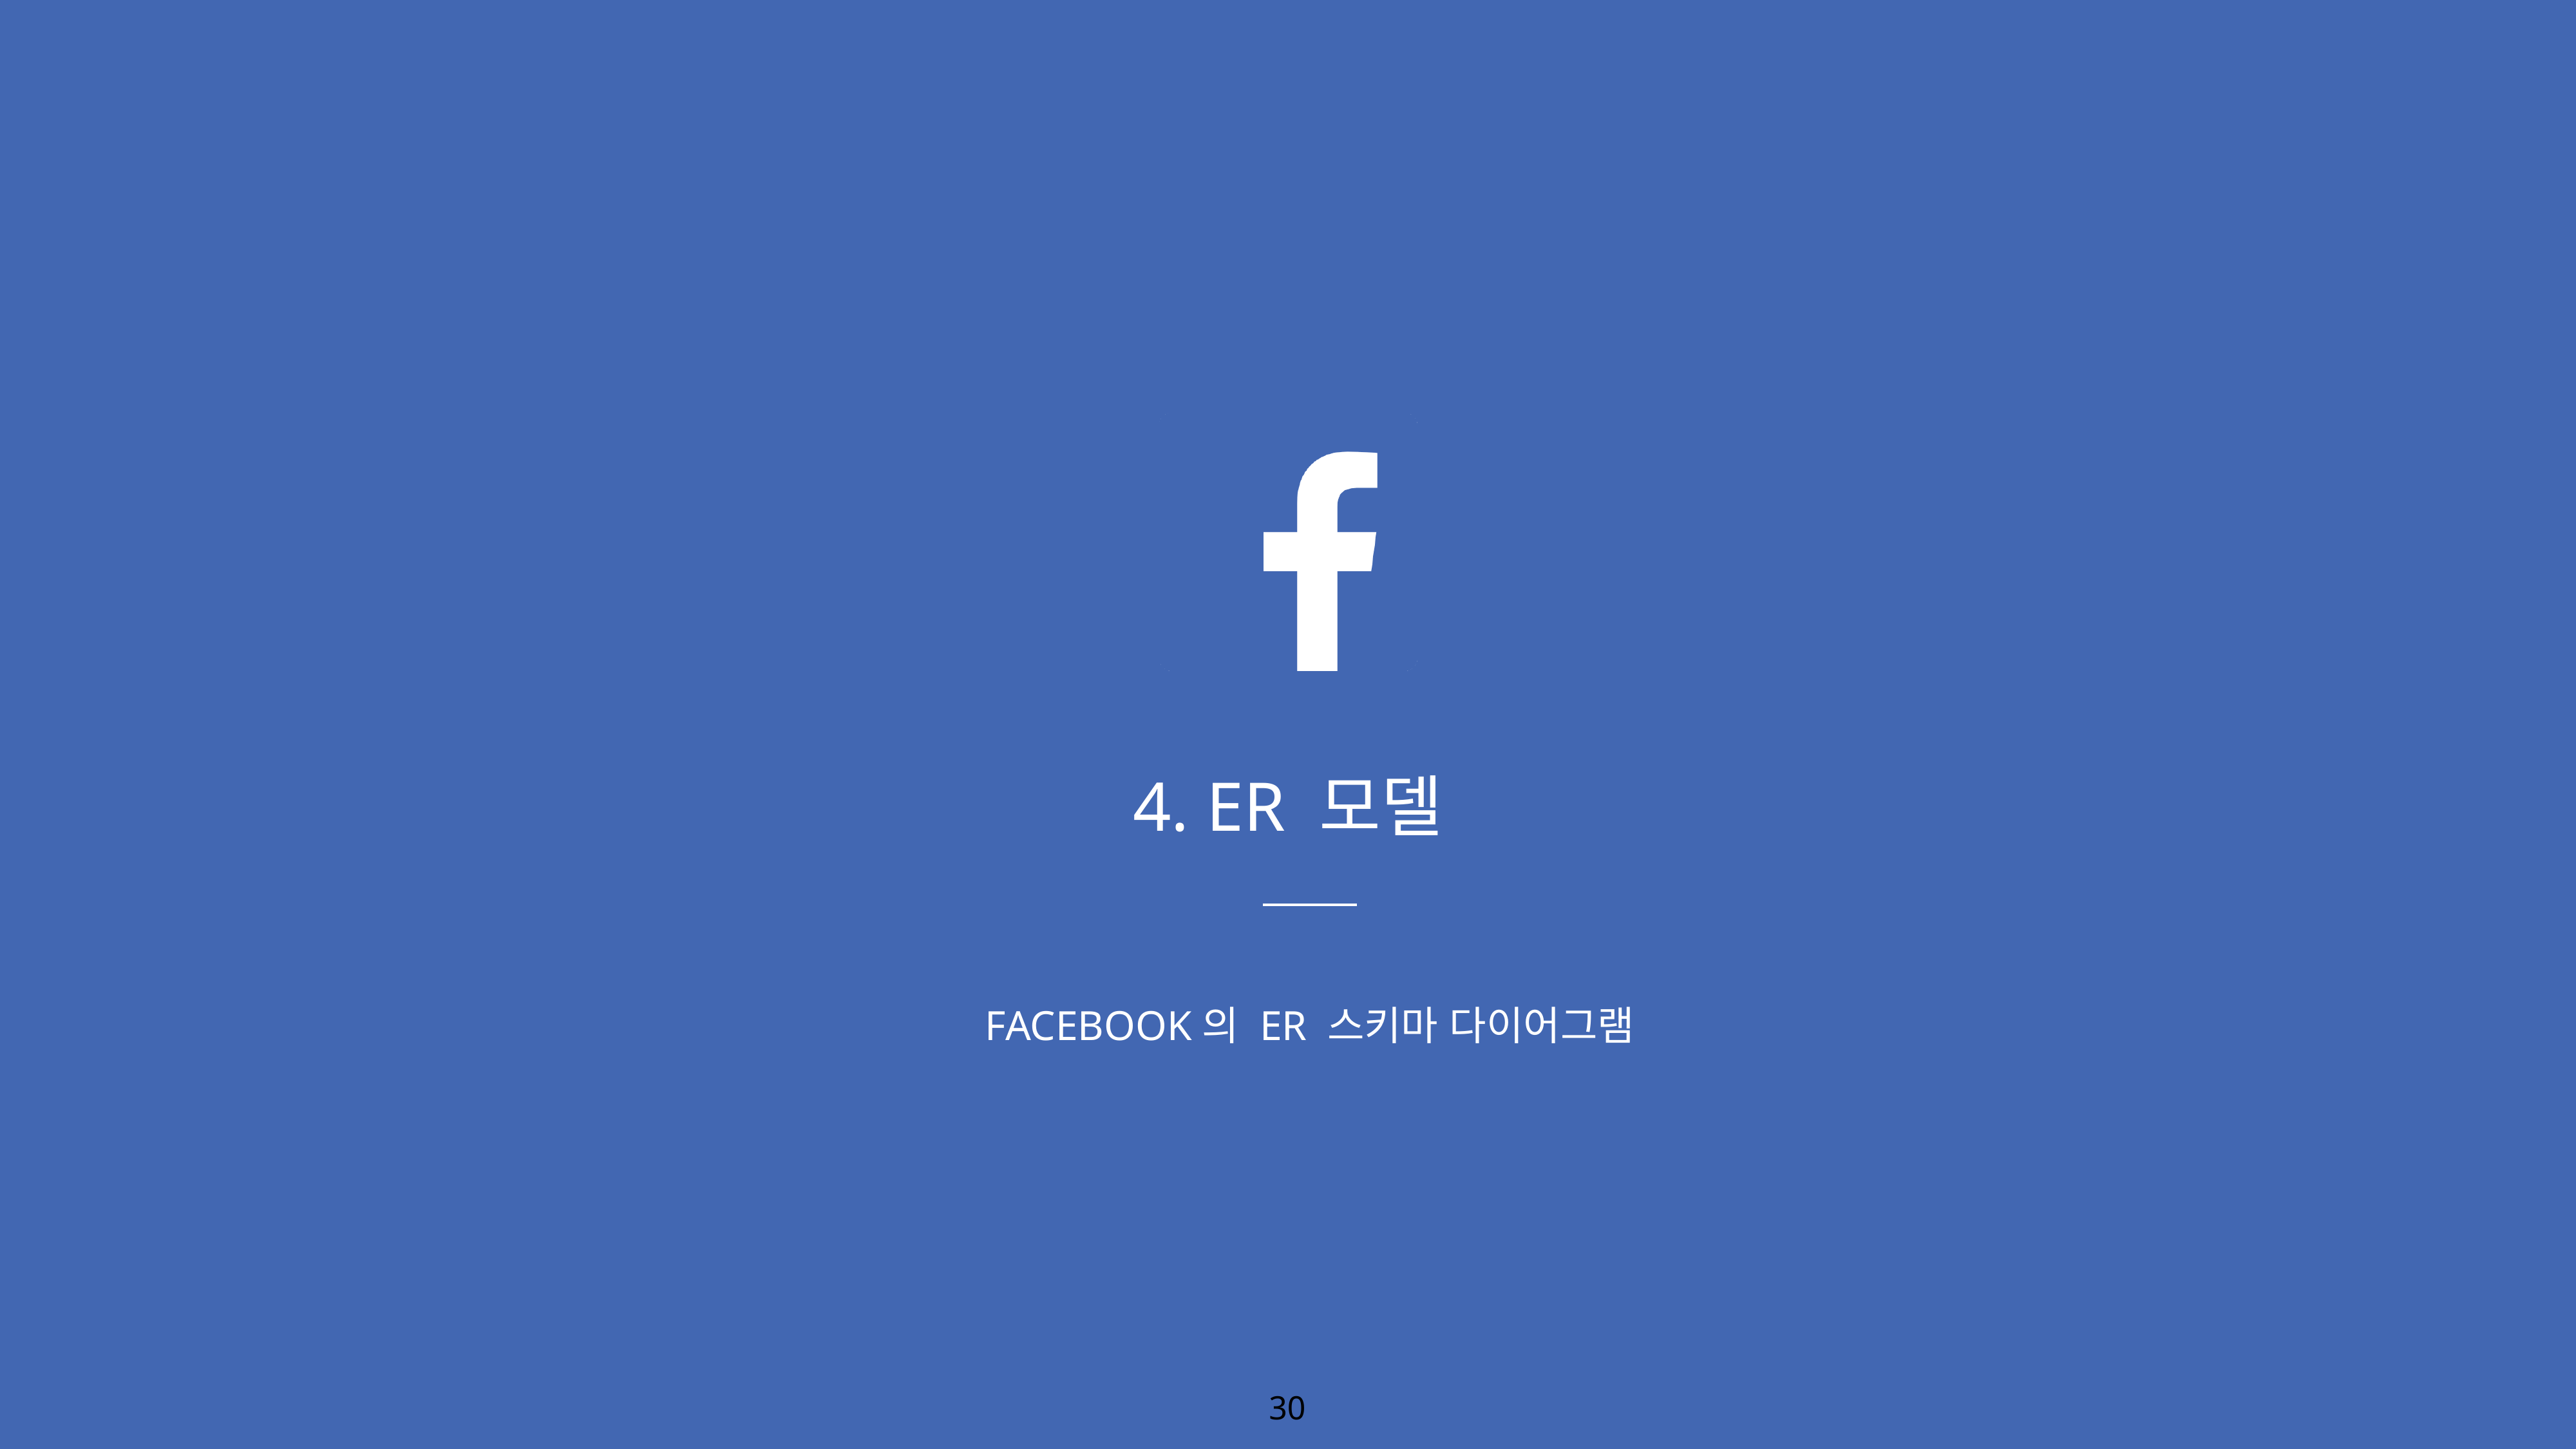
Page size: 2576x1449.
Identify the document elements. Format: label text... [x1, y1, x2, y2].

text_box FACEBOOK의 ER 스키마 다이어그램 [980, 985, 1640, 1054]
picture [1158, 412, 1418, 672]
text_box 4. ER 모델 [1127, 758, 1448, 850]
slide_number 30 [1263, 1381, 1312, 1431]
